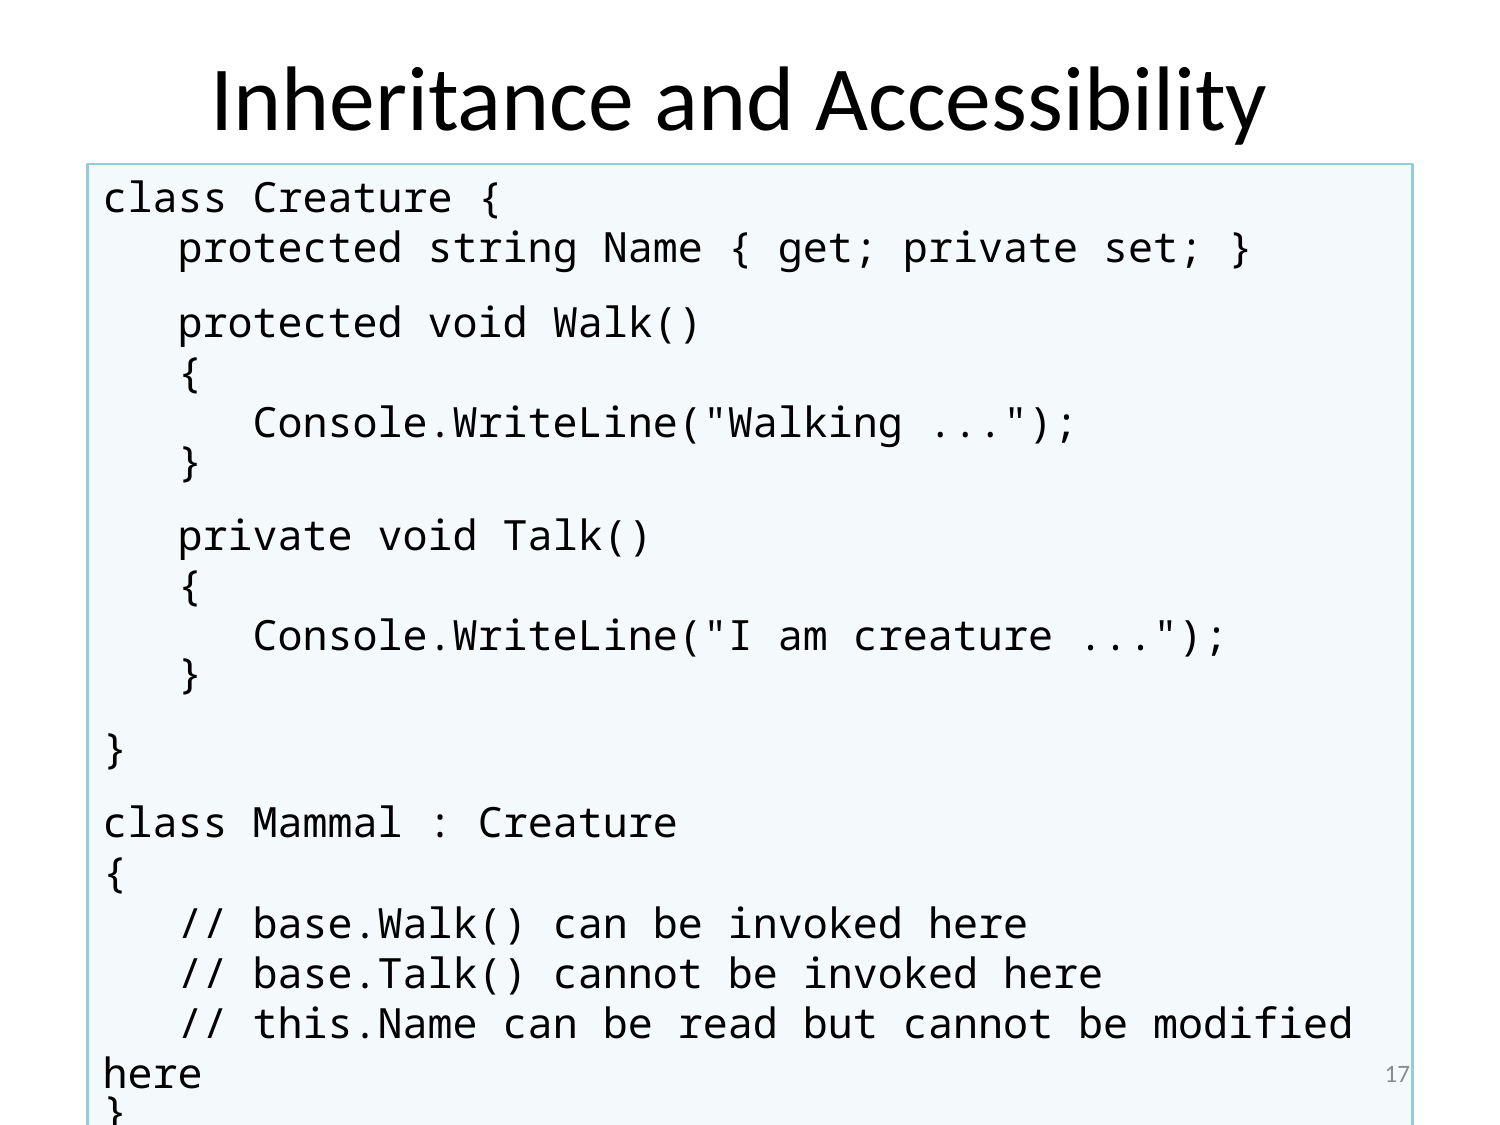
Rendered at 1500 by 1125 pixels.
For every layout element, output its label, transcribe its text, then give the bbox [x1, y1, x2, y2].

title Inheritance and Accessibility [64, 0, 1415, 188]
list class Creature { protected string Name { get; private set; } protected void Walk() { Console.WriteLine("Walking ..."); } private void Talk() { Console.WriteLine("I am creature ..."); } } class Mammal : Creature { // base.Walk() can be invoked here // base.Talk() cannot be invoked here // this.Name can be read but cannot be modified here } [87, 163, 1413, 1125]
slide_number 17 [1074, 1042, 1425, 1103]
